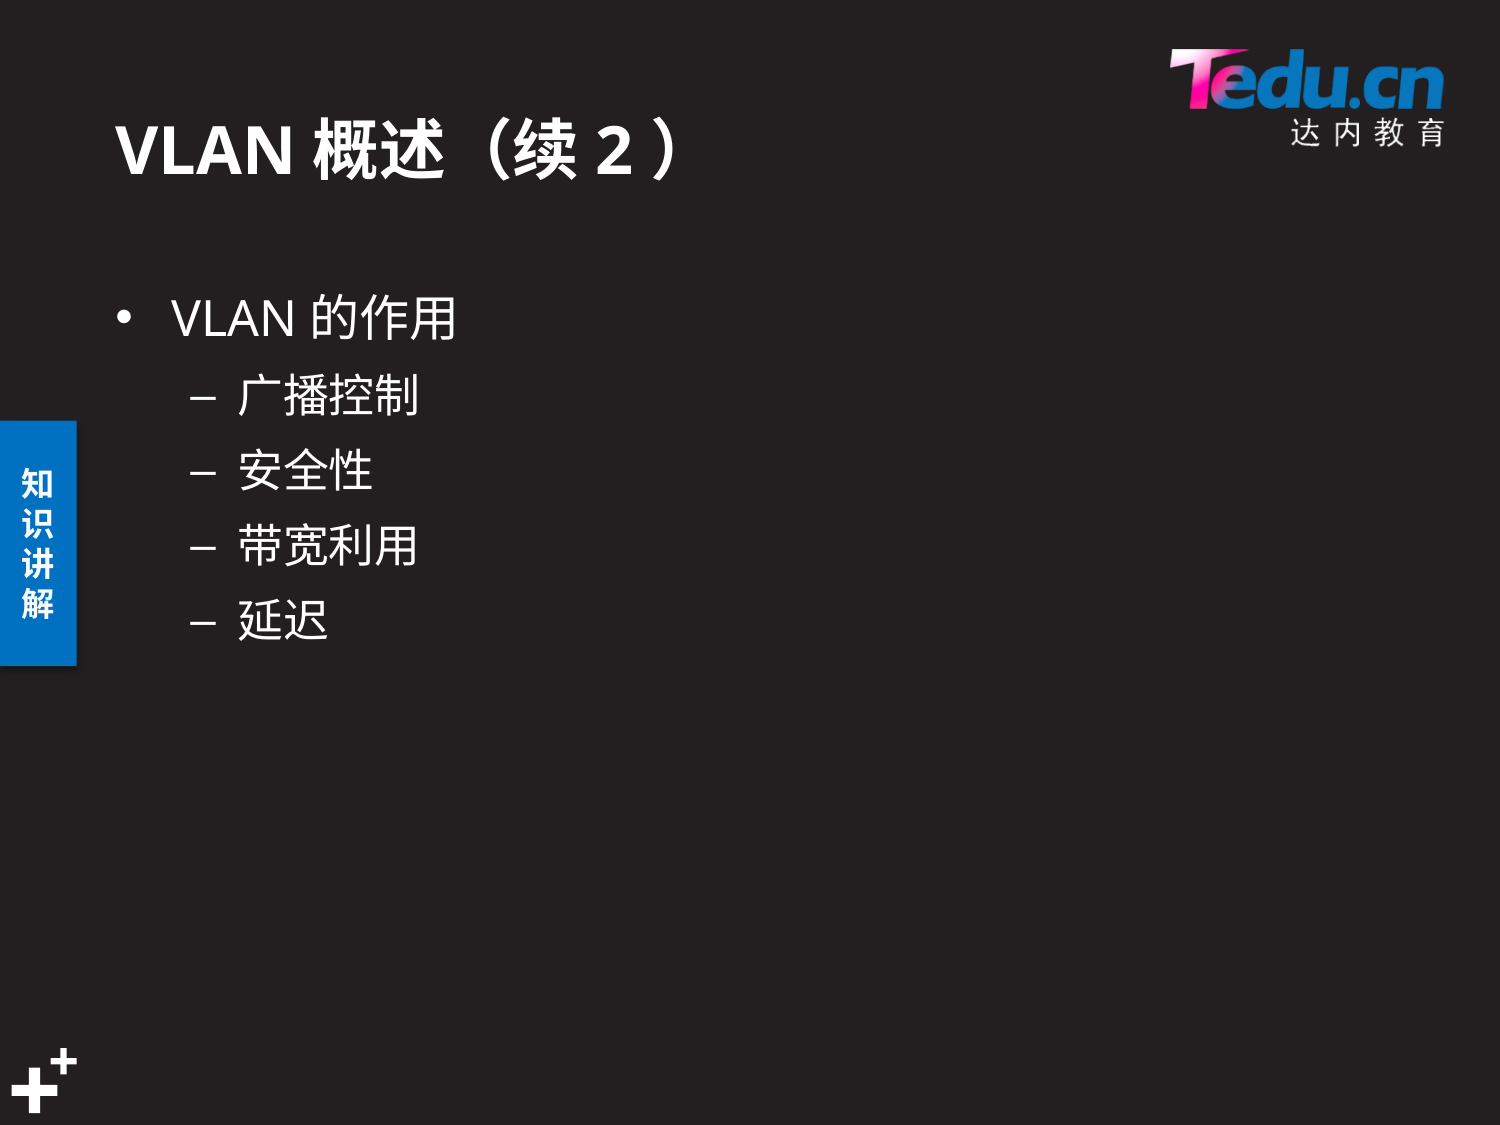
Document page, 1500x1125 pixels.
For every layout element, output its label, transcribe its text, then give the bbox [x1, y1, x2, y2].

list VLAN的作用 广播控制 安全性 带宽利用 延迟 [100, 267, 1349, 433]
title VLAN概述（续2） [100, 89, 1211, 207]
picture [1157, 35, 1459, 162]
